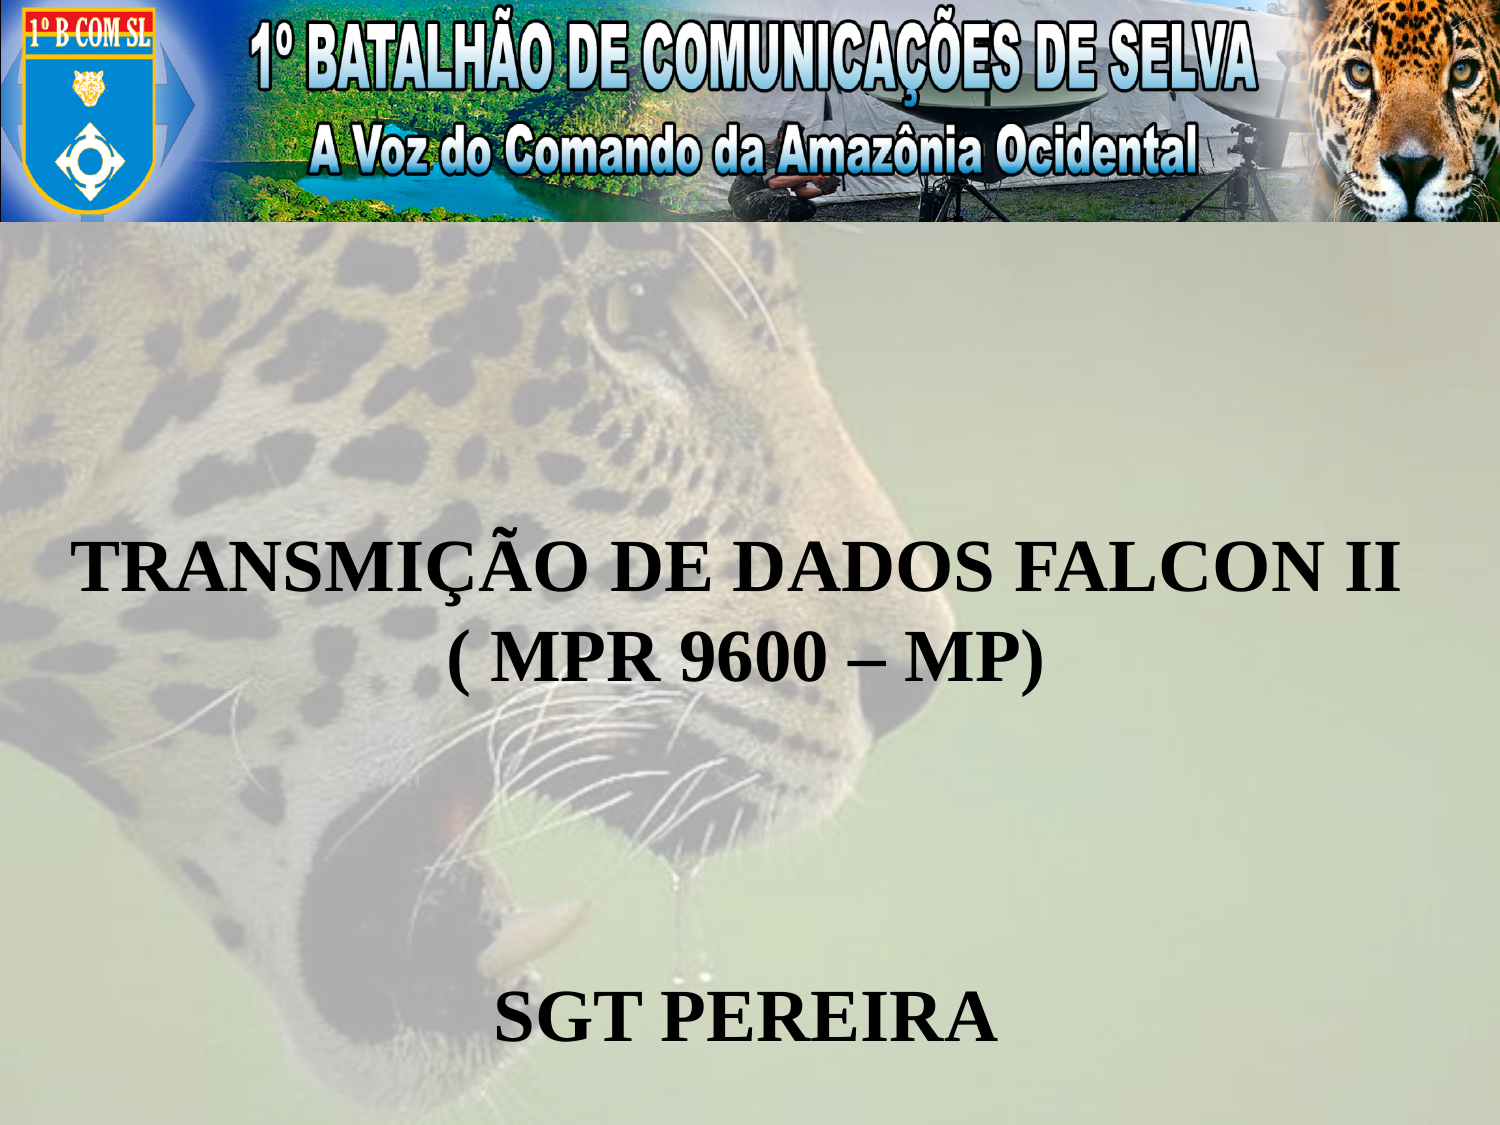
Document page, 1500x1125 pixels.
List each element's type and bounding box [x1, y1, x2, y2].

text_box [0, 0, 1500, 1125]
